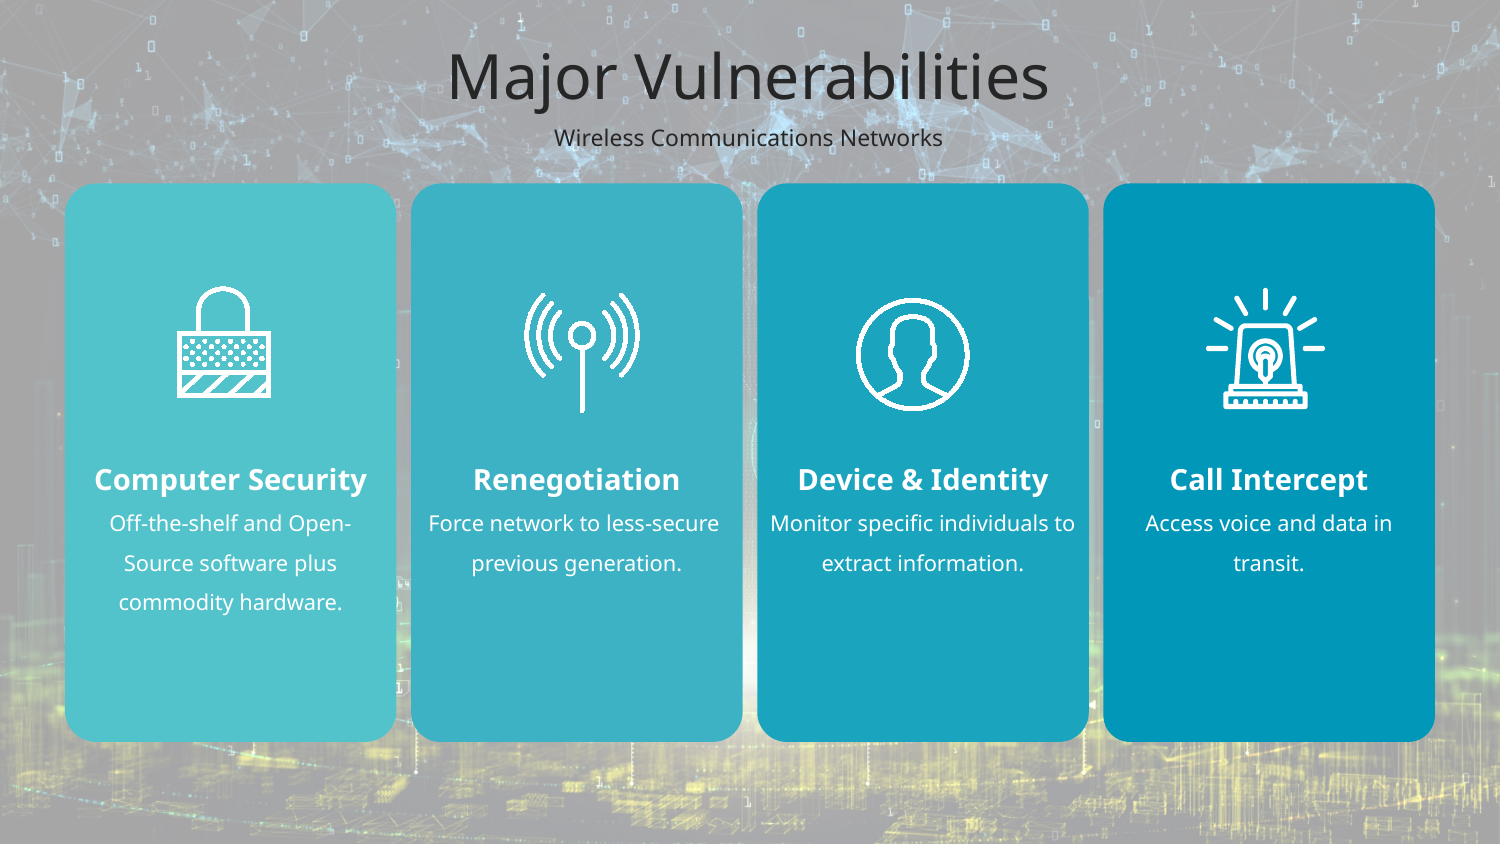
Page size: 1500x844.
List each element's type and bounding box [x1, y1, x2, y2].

text_box [177, 286, 271, 398]
picture [0, 0, 1500, 844]
text_box [524, 293, 640, 413]
text_box [1205, 287, 1325, 410]
